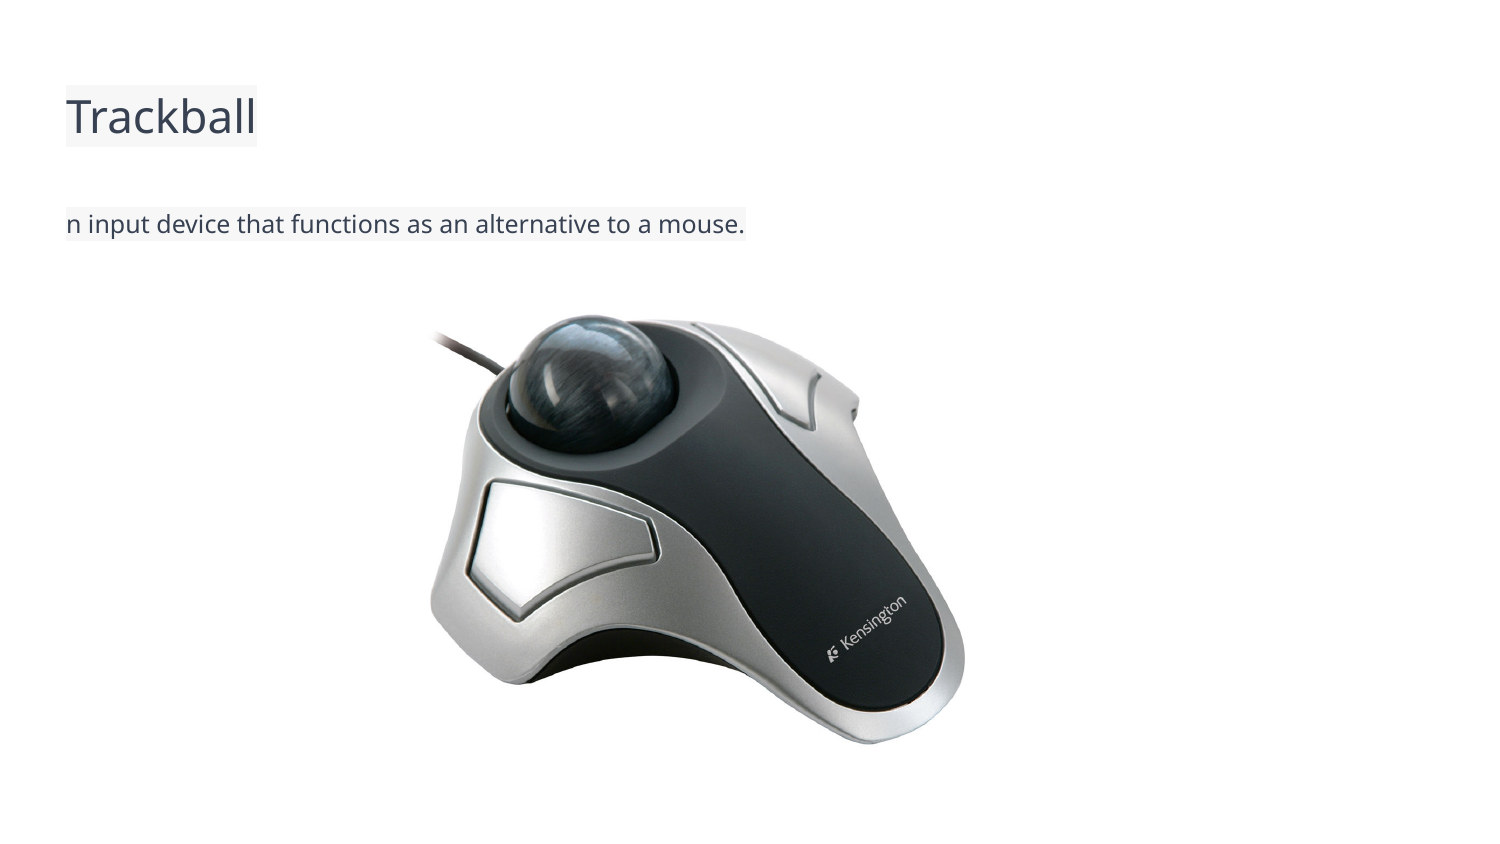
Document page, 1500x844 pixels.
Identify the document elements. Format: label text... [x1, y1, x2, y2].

title Trackball [51, 72, 1449, 167]
picture [426, 260, 965, 799]
list n input device that functions as an alternative to a mouse. [51, 189, 1449, 750]
